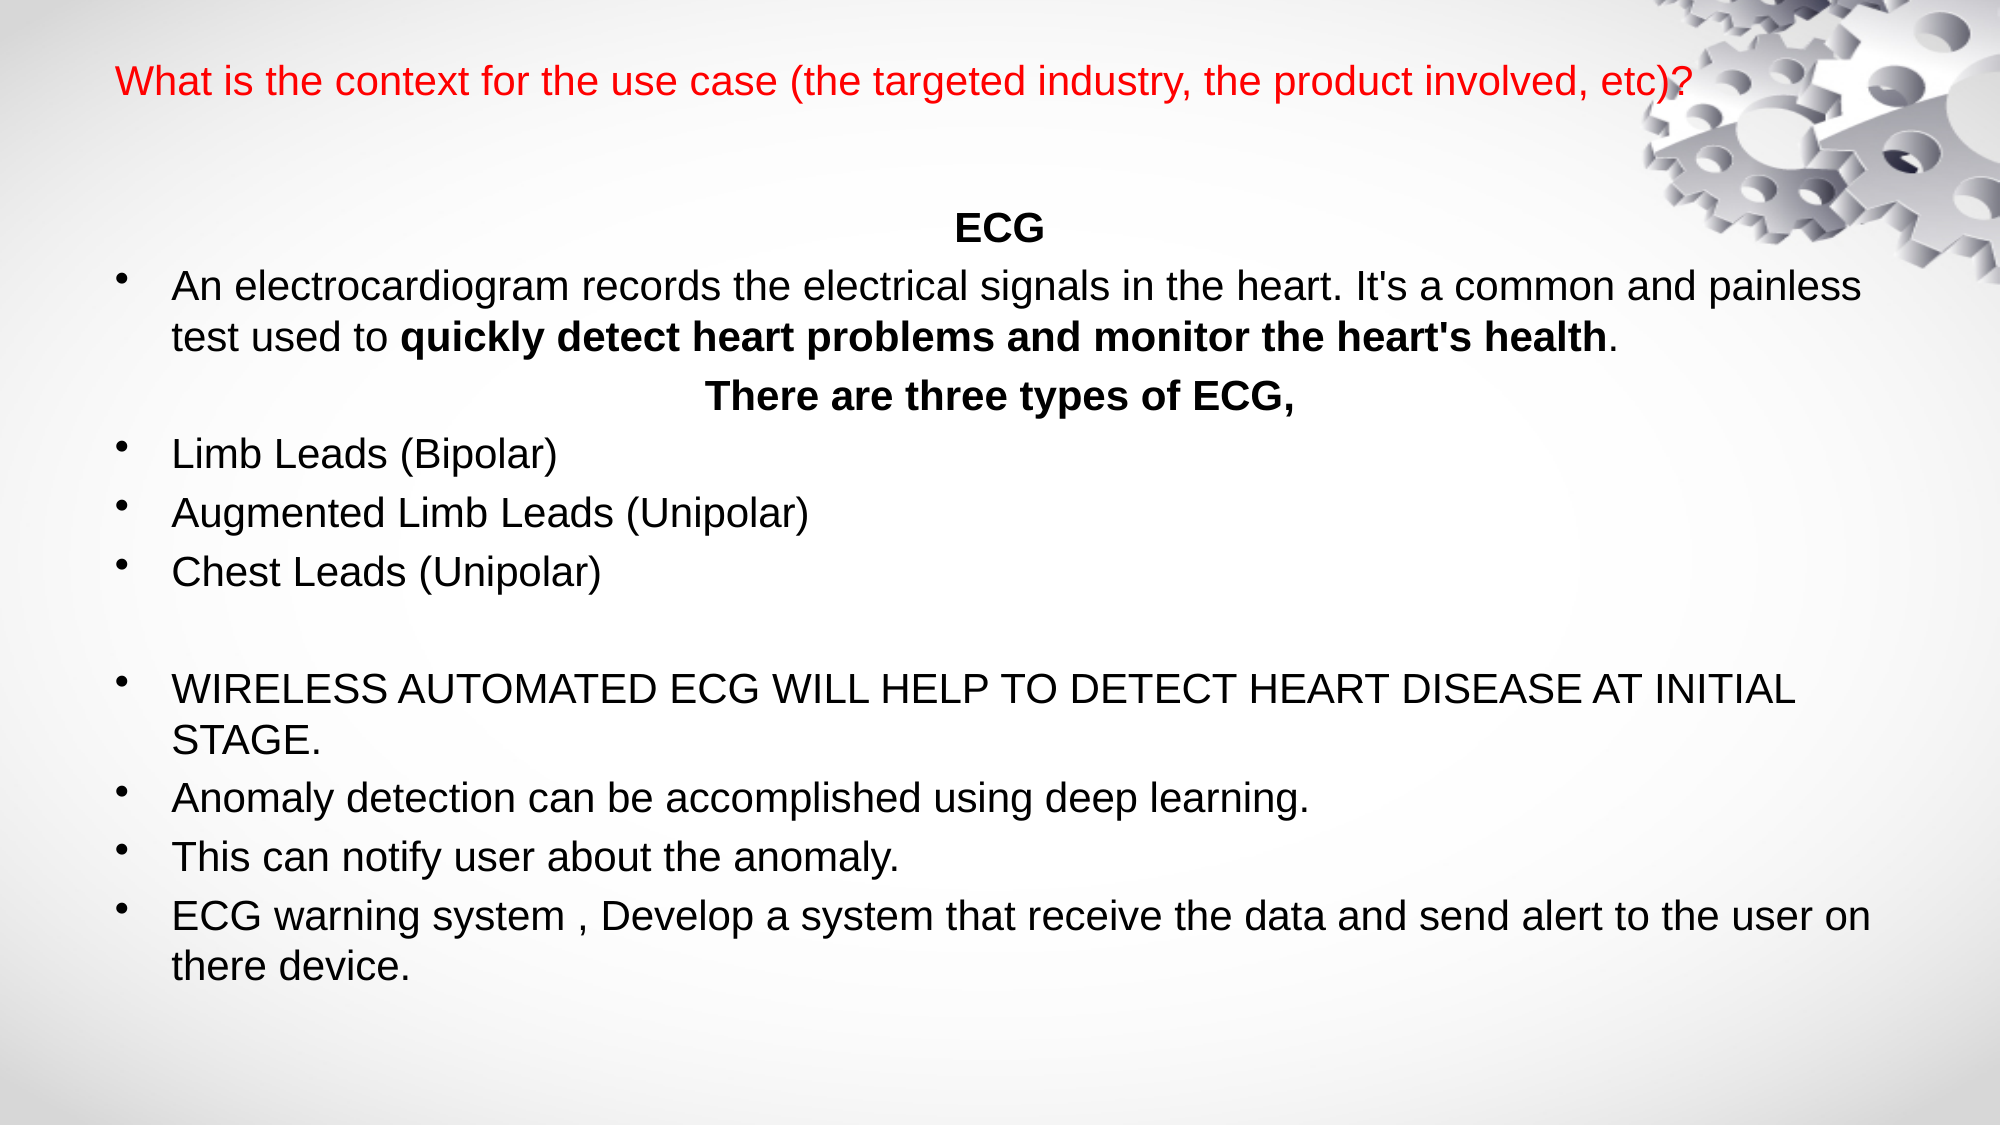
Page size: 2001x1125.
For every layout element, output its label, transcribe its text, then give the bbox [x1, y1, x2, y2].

picture [0, 0, 2000, 1125]
title What is the context for the use case (the targeted industry, the product involved, etc)? [99, 30, 1901, 127]
list ECG An electrocardiogram records the electrical signals in the heart. It's a common and painless test used to quickly detect heart problems and monitor the heart's health. There are three types of ECG, Limb Leads (Bipolar) Augmented Limb Leads (Unipolar) Chest Leads (Unipolar) WIRELESS AUTOMATED ECG WILL HELP TO DETECT HEART DISEASE AT INITIAL STAGE. Anomaly detection can be accomplished using deep learning. This can notify user about the anomaly. ECG warning system , Develop a system that receive the data and send alert to the user on there device. [99, 192, 1901, 1006]
